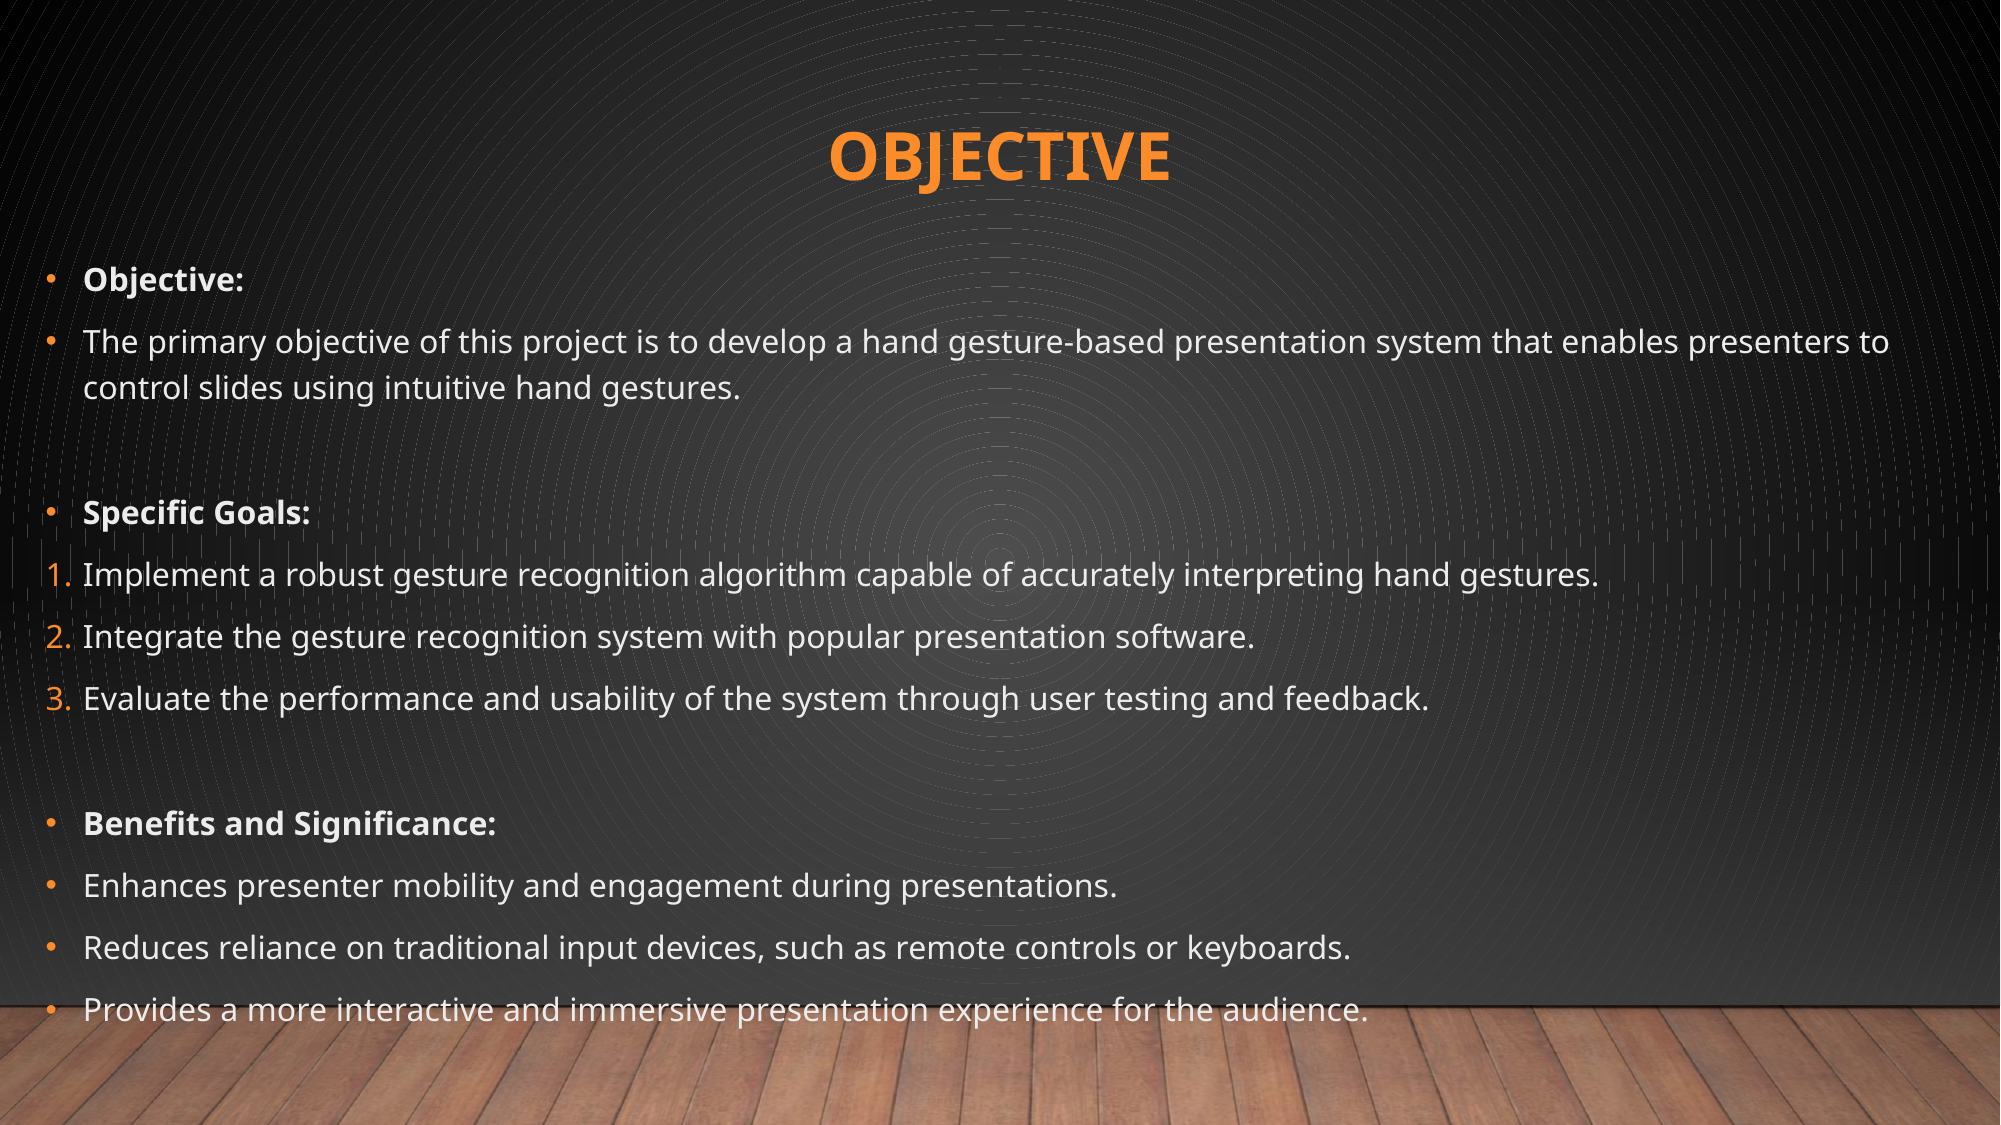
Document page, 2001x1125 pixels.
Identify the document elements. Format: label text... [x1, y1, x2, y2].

list Objective: The primary objective of this project is to develop a hand gesture-based presentation system that enables presenters to control slides using intuitive hand gestures. Specific Goals: Implement a robust gesture recognition algorithm capable of accurately interpreting hand gestures. Integrate the gesture recognition system with popular presentation software. Evaluate the performance and usability of the system through user testing and feedback. Benefits and Significance: Enhances presenter mobility and engagement during presentations. Reduces reliance on traditional input devices, such as remote controls or keyboards. Provides a more interactive and immersive presentation experience for the audience. [30, 244, 1970, 1037]
title Objective [237, 72, 1763, 244]
picture [0, 1005, 2000, 1125]
